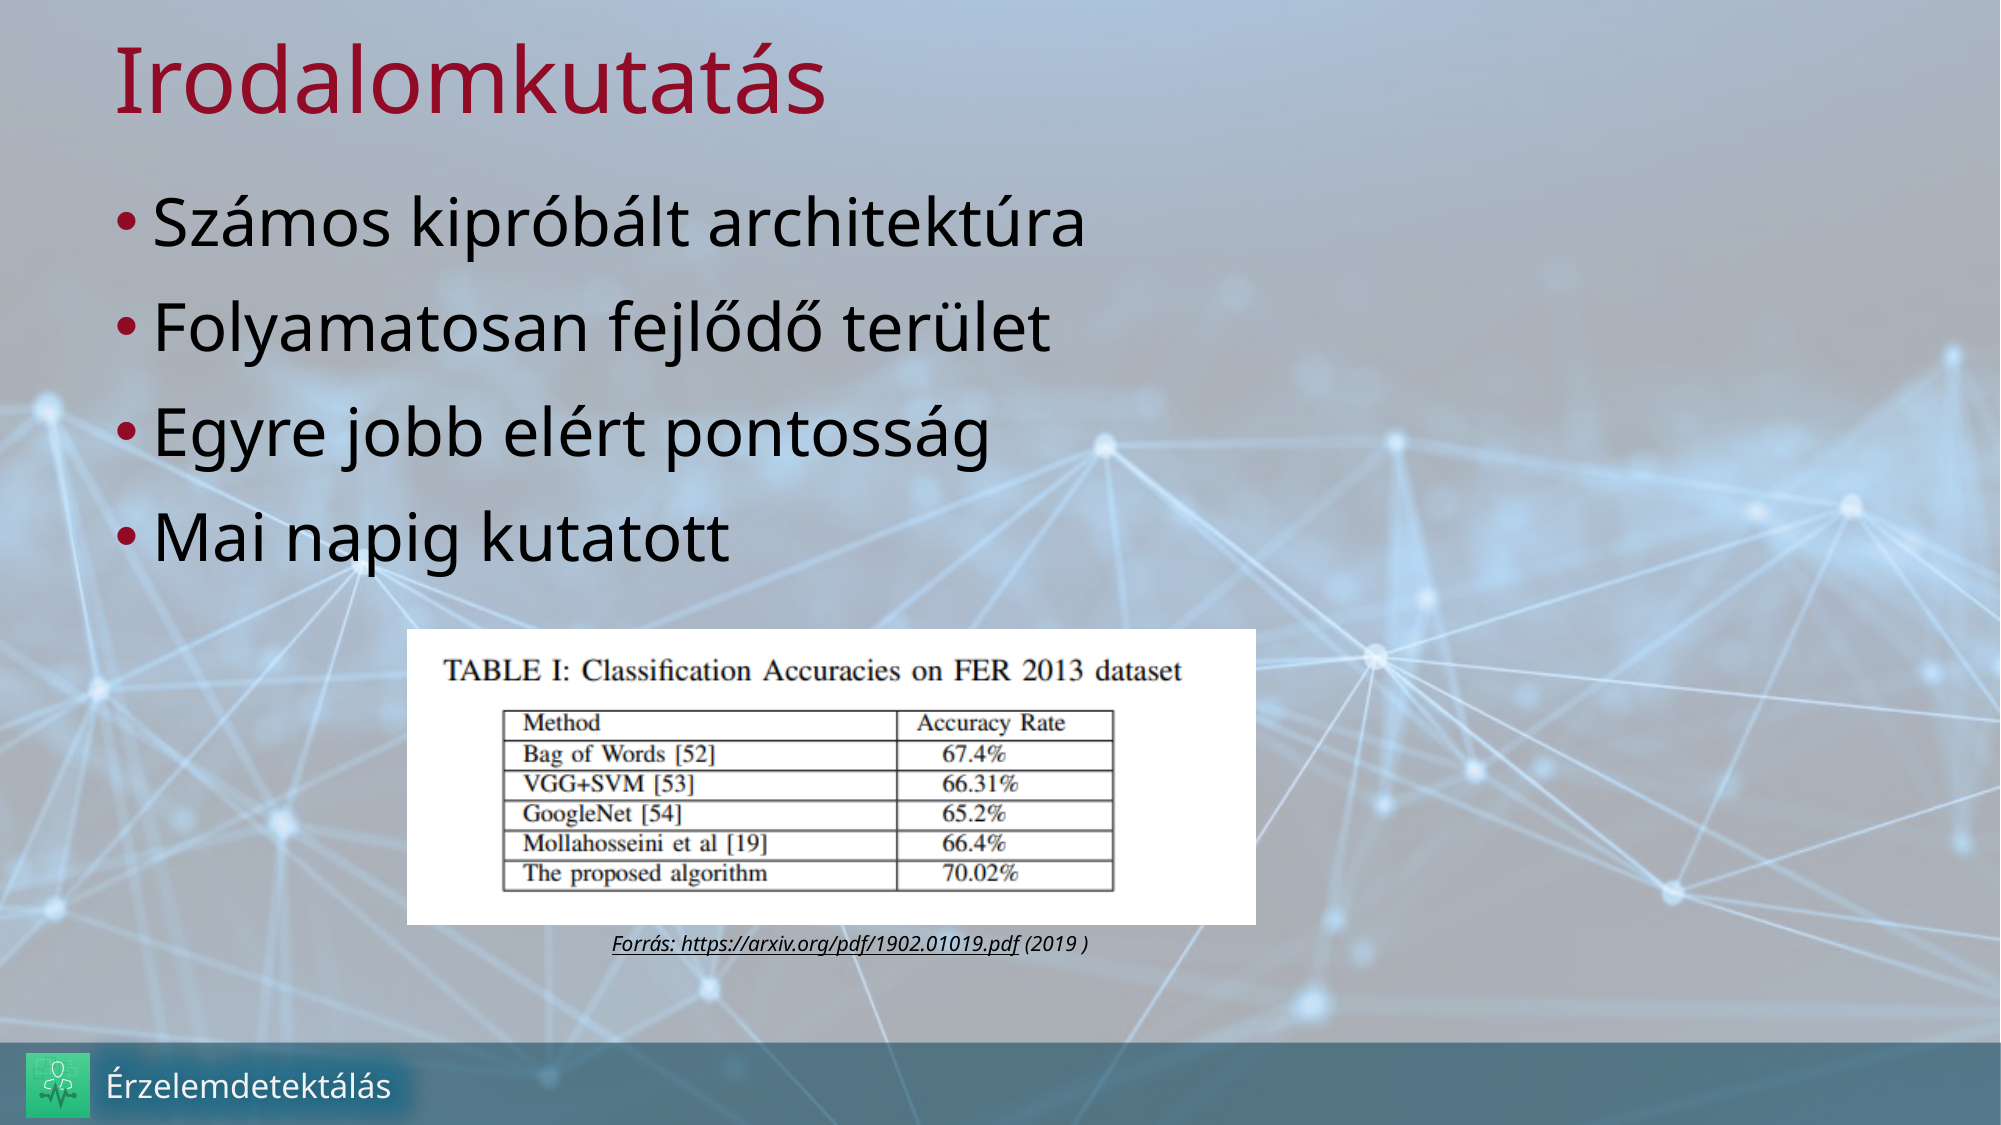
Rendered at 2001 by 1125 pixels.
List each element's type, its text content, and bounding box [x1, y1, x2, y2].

picture [26, 1053, 90, 1118]
title Irodalomkutatás [99, 18, 1900, 149]
list Számos kipróbált architektúra Folyamatosan fejlődő terület Egyre jobb elért pontosság Mai napig kutatott [99, 172, 1900, 1019]
text_box Forrás: https://arxiv.org/pdf/1902.01019.pdf (2019 ) [597, 923, 1517, 967]
picture [407, 629, 1257, 926]
